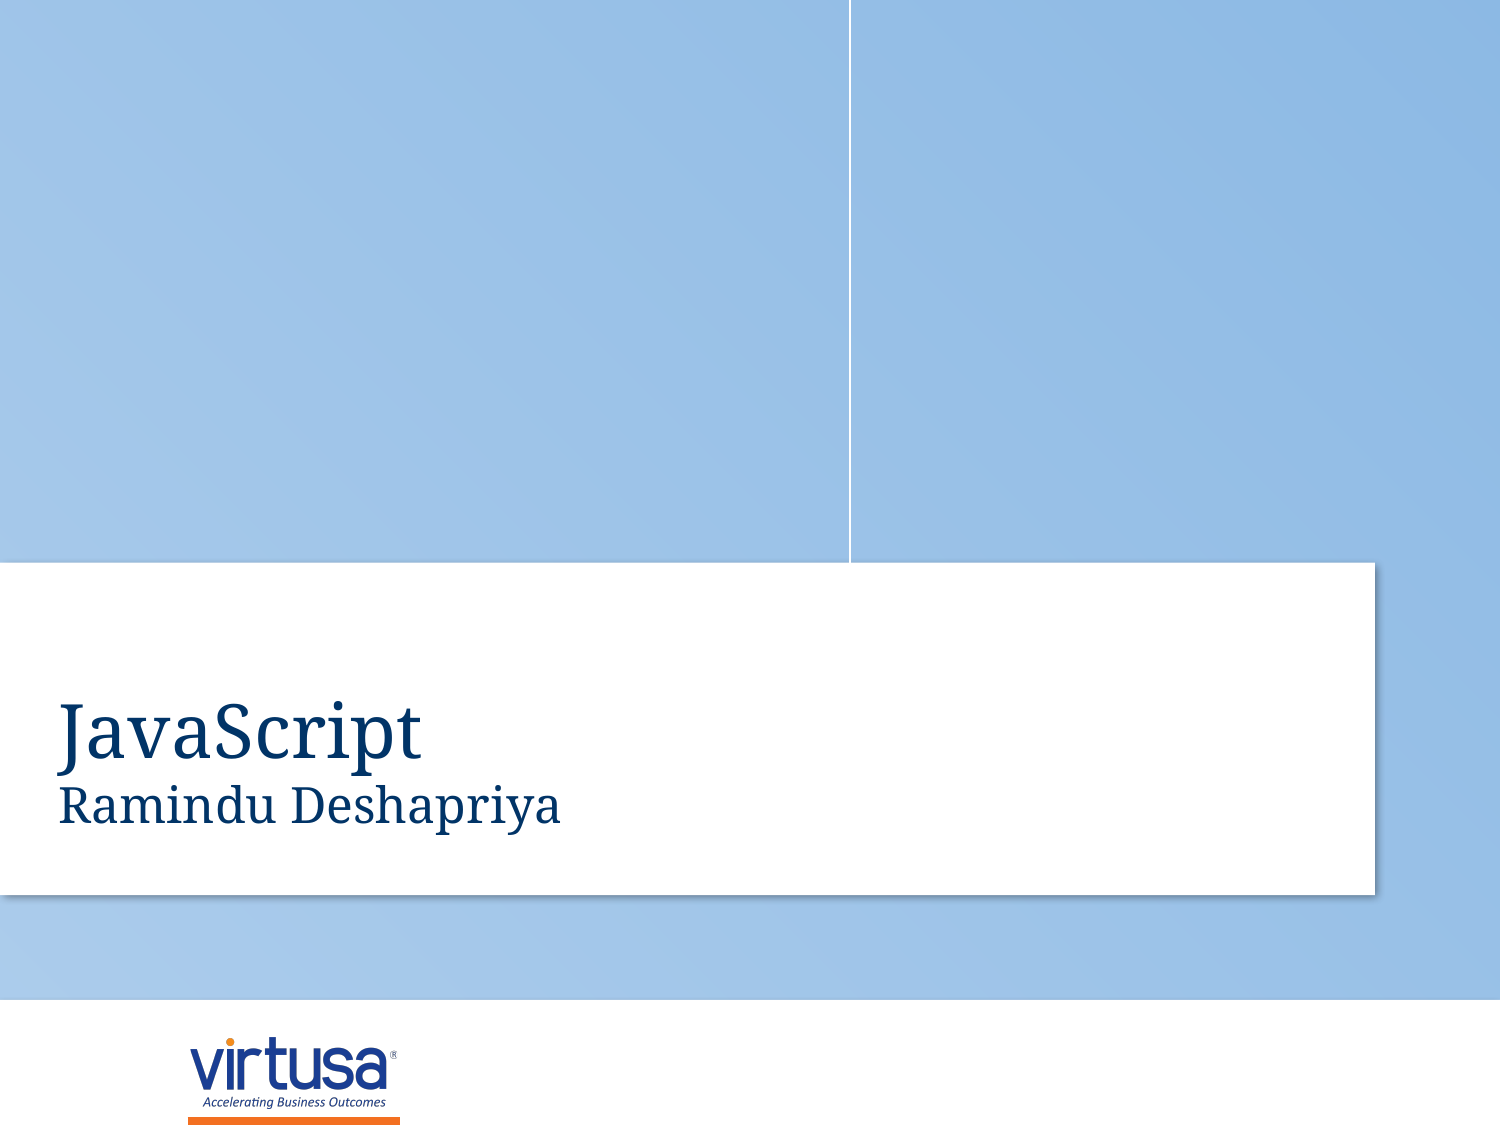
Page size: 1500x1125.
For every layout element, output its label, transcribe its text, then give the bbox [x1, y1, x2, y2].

text_box [0, 560, 1377, 897]
text_box JavaScript Ramindu Deshapriya [58, 683, 563, 879]
